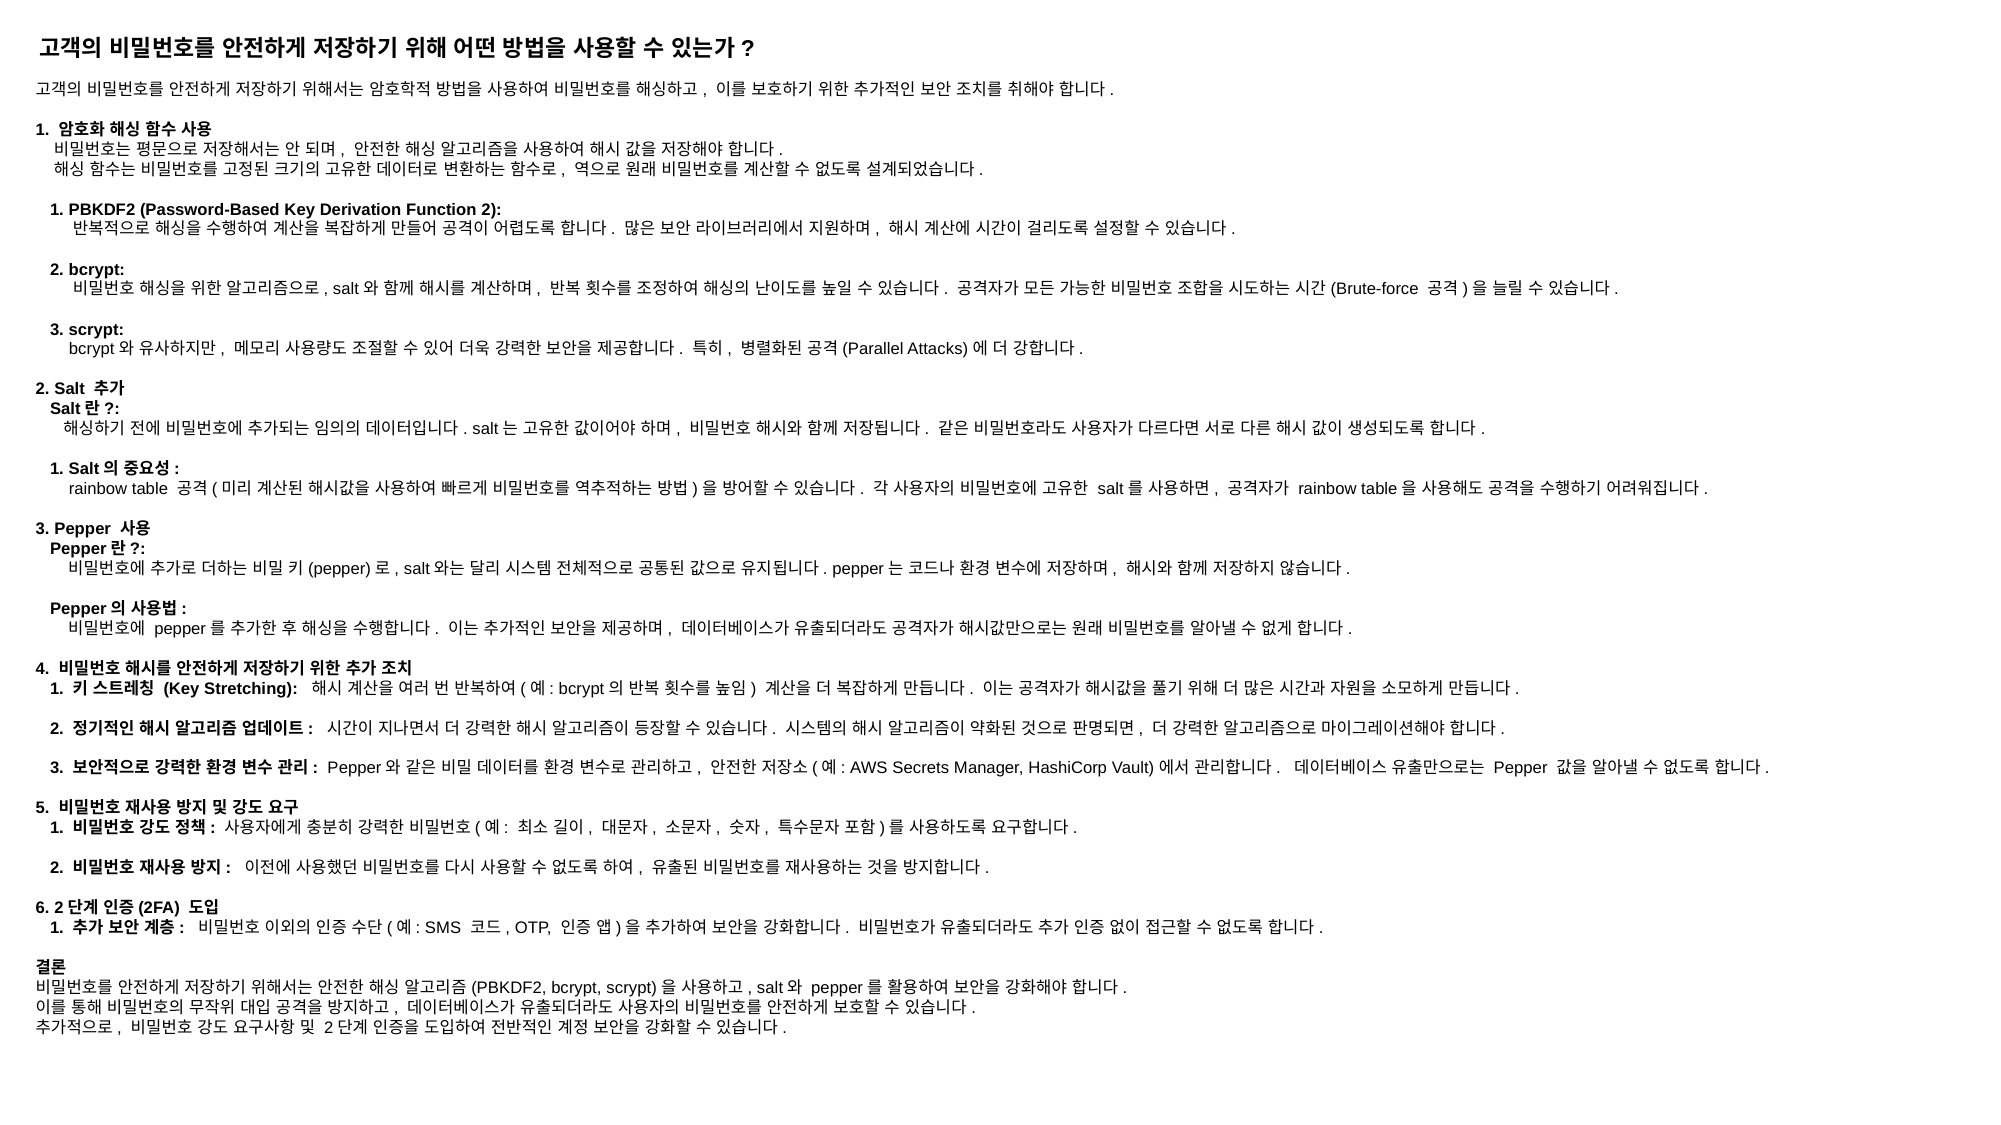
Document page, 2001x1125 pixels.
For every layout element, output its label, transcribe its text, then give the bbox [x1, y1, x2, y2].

text_box 고객의 비밀번호를 안전하게 저장하기 위해서는 암호학적 방법을 사용하여 비밀번호를 해싱하고, 이를 보호하기 위한 추가적인 보안 조치를 취해야 합니다. 1. 암호화 해싱 함수 사용 비밀번호는 평문으로 저장해서는 안 되며, 안전한 해싱 알고리즘을 사용하여 해시 값을 저장해야 합니다. 해싱 함수는 비밀번호를 고정된 크기의 고유한 데이터로 변환하는 함수로, 역으로 원래 비밀번호를 계산할 수 없도록 설계되었습니다. 1. PBKDF2 (Password-Based Key Derivation Function 2): 반복적으로 해싱을 수행하여 계산을 복잡하게 만들어 공격이 어렵도록 합니다. 많은 보안 라이브러리에서 지원하며, 해시 계산에 시간이 걸리도록 설정할 수 있습니다. 2. bcrypt: 비밀번호 해싱을 위한 알고리즘으로, salt와 함께 해시를 계산하며, 반복 횟수를 조정하여 해싱의 난이도를 높일 수 있습니다. 공격자가 모든 가능한 비밀번호 조합을 시도하는 시간(Brute-force 공격)을 늘릴 수 있습니다. 3. scrypt: bcrypt와 유사하지만, 메모리 사용량도 조절할 수 있어 더욱 강력한 보안을 제공합니다. 특히, 병렬화된 공격(Parallel Attacks)에 더 강합니다. 2. Salt 추가 Salt란?: 해싱하기 전에 비밀번호에 추가되는 임의의 데이터입니다. salt는 고유한 값이어야 하며, 비밀번호 해시와 함께 저장됩니다. 같은 비밀번호라도 사용자가 다르다면 서로 다른 해시 값이 생성되도록 합니다. 1. Salt의 중요성: rainbow table 공격(미리 계산된 해시값을 사용하여 빠르게 비밀번호를 역추적하는 방법)을 방어할 수 있습니다. 각 사용자의 비밀번호에 고유한 salt를 사용하면, 공격자가 rainbow table을 사용해도 공격을 수행하기 어려워집니다. 3. Pepper 사용 Pepper란?: 비밀번호에 추가로 더하는 비밀 키(pepper)로, salt와는 달리 시스템 전체적으로 공통된 값으로 유지됩니다. pepper는 코드나 환경 변수에 저장하며, 해시와 함께 저장하지 않습니다. Pepper의 사용법: 비밀번호에 pepper를 추가한 후 해싱을 수행합니다. 이는 추가적인 보안을 제공하며, 데이터베이스가 유출되더라도 공격자가 해시값만으로는 원래 비밀번호를 알아낼 수 없게 합니다. 4. 비밀번호 해시를 안전하게 저장하기 위한 추가 조치 1. 키 스트레칭 (Key Stretching): 해시 계산을 여러 번 반복하여(예: bcrypt의 반복 횟수를 높임) 계산을 더 복잡하게 만듭니다. 이는 공격자가 해시값을 풀기 위해 더 많은 시간과 자원을 소모하게 만듭니다. 2. 정기적인 해시 알고리즘 업데이트: 시간이 지나면서 더 강력한 해시 알고리즘이 등장할 수 있습니다. 시스템의 해시 알고리즘이 약화된 것으로 판명되면, 더 강력한 알고리즘으로 마이그레이션해야 합니다. 3. 보안적으로 강력한 환경 변수 관리: Pepper와 같은 비밀 데이터를 환경 변수로 관리하고, 안전한 저장소(예: AWS Secrets Manager, HashiCorp Vault)에서 관리합니다. 데이터베이스 유출만으로는 Pepper 값을 알아낼 수 없도록 합니다. 5. 비밀번호 재사용 방지 및 강도 요구 1. 비밀번호 강도 정책: 사용자에게 충분히 강력한 비밀번호(예: 최소 길이, 대문자, 소문자, 숫자, 특수문자 포함)를 사용하도록 요구합니다. 2. 비밀번호 재사용 방지: 이전에 사용했던 비밀번호를 다시 사용할 수 없도록 하여, 유출된 비밀번호를 재사용하는 것을 방지합니다. 6. 2단계 인증(2FA) 도입 1. 추가 보안 계층: 비밀번호 이외의 인증 수단(예: SMS 코드, OTP, 인증 앱)을 추가하여 보안을 강화합니다. 비밀번호가 유출되더라도 추가 인증 없이 접근할 수 없도록 합니다. 결론 비밀번호를 안전하게 저장하기 위해서는 안전한 해싱 알고리즘(PBKDF2, bcrypt, scrypt)을 사용하고, salt와 pepper를 활용하여 보안을 강화해야 합니다. 이를 통해 비밀번호의 무작위 대입 공격을 방지하고, 데이터베이스가 유출되더라도 사용자의 비밀번호를 안전하게 보호할 수 있습니다. 추가적으로, 비밀번호 강도 요구사항 및 2단계 인증을 도입하여 전반적인 계정 보안을 강화할 수 있습니다. [20, 71, 1979, 1045]
text_box 고객의 비밀번호를 안전하게 저장하기 위해 어떤 방법을 사용할 수 있는가? [24, 26, 1979, 69]
